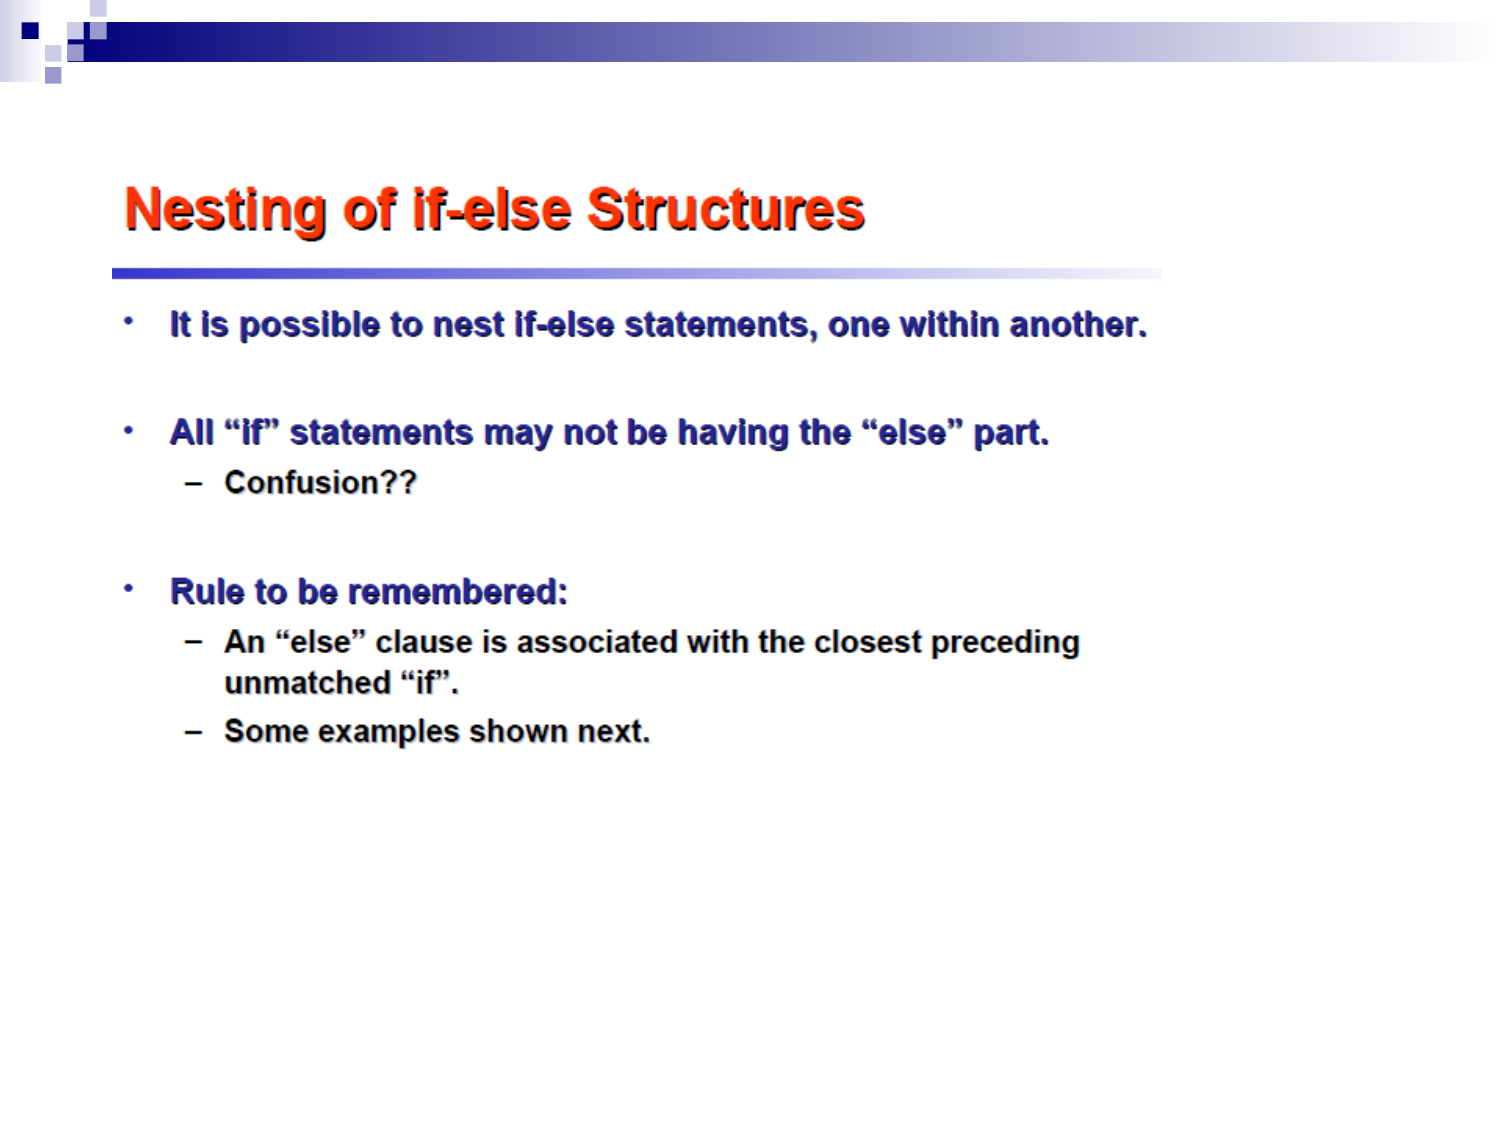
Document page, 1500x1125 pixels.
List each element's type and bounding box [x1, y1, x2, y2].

picture [112, 162, 1162, 776]
